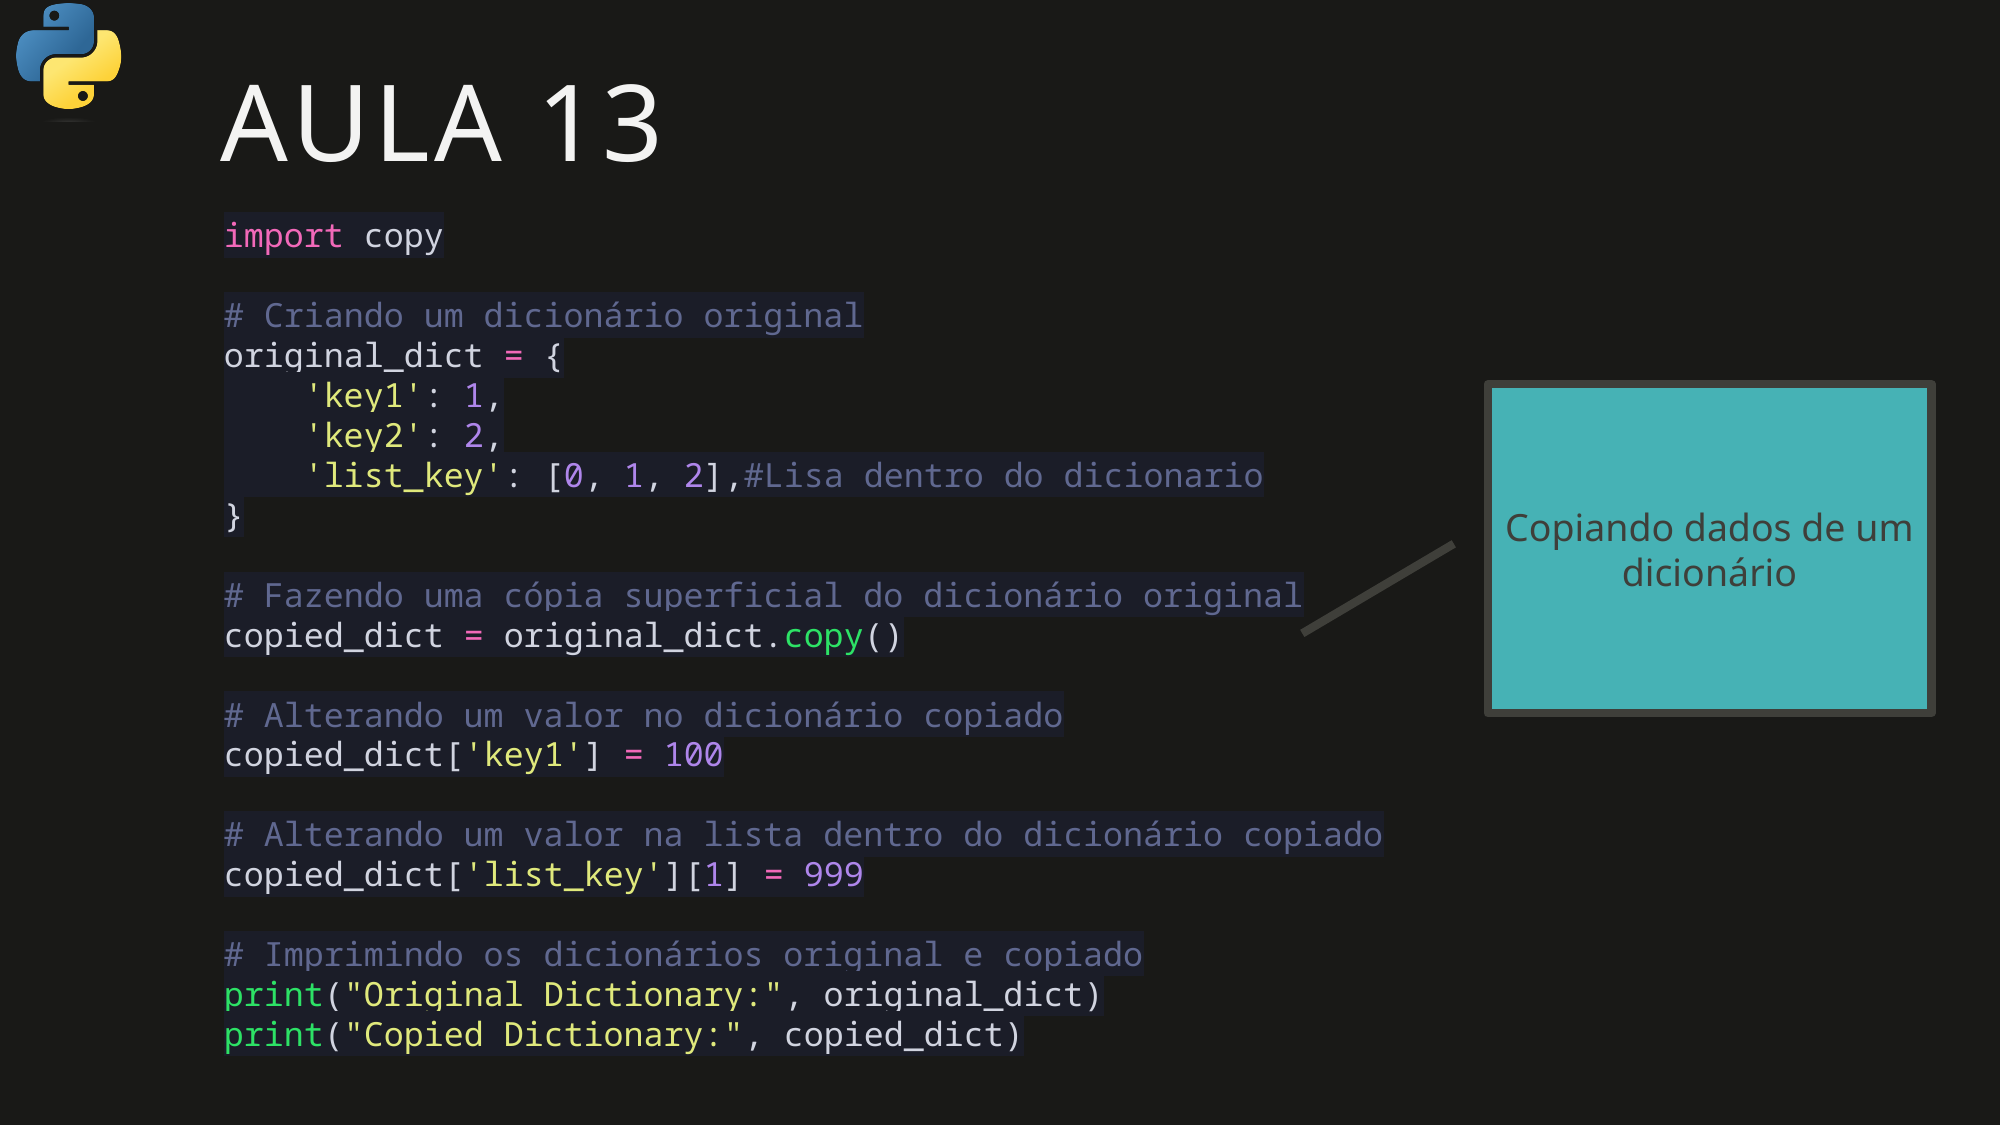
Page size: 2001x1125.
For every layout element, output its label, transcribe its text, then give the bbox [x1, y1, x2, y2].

title Aula 13 [205, 62, 1875, 308]
text_box Copiando dados de um dicionário [1710, 380, 1936, 717]
picture [16, 3, 125, 123]
text_box import copy # Criando um dicionário original original_dict = { 'key1': 1, 'key2': 2, 'list_key': [0, 1, 2],#Lisa dentro do dicionario } # Fazendo uma cópia superficial do dicionário original copied_dict = original_dict.copy() # Alterando um valor no dicionário copiado copied_dict['key1'] = 100 # Alterando um valor na lista dentro do dicionário copiado copied_dict['list_key'][1] = 999 # Imprimindo os dicionários original e copiado print("Original Dictionary:", original_dict) print("Copied Dictionary:", copied_dict) [209, 207, 1710, 1061]
